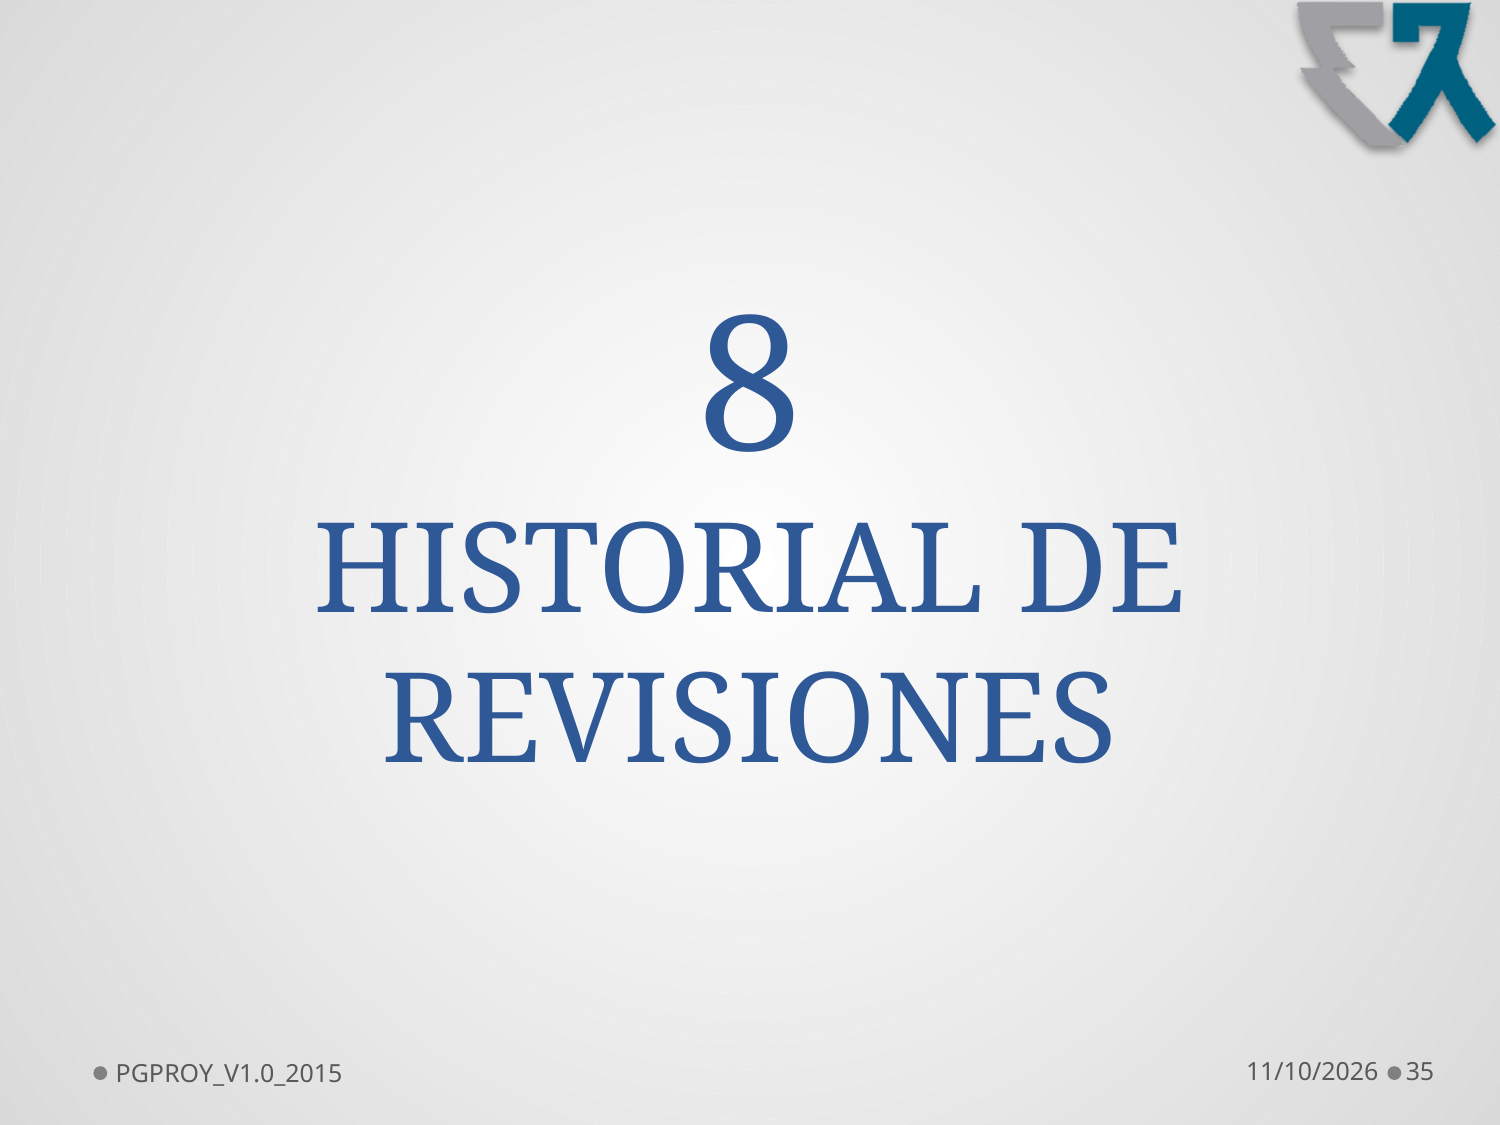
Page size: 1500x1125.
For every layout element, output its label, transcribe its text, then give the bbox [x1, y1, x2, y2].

picture [1292, 0, 1500, 150]
slide_number 35 [1401, 1042, 1494, 1103]
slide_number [1043, 1042, 1386, 1103]
footer PGPROY_V1.0_2015 [108, 1042, 703, 1103]
subtitle 8 HISTORIAL DE REVISIONES [0, 255, 1500, 823]
